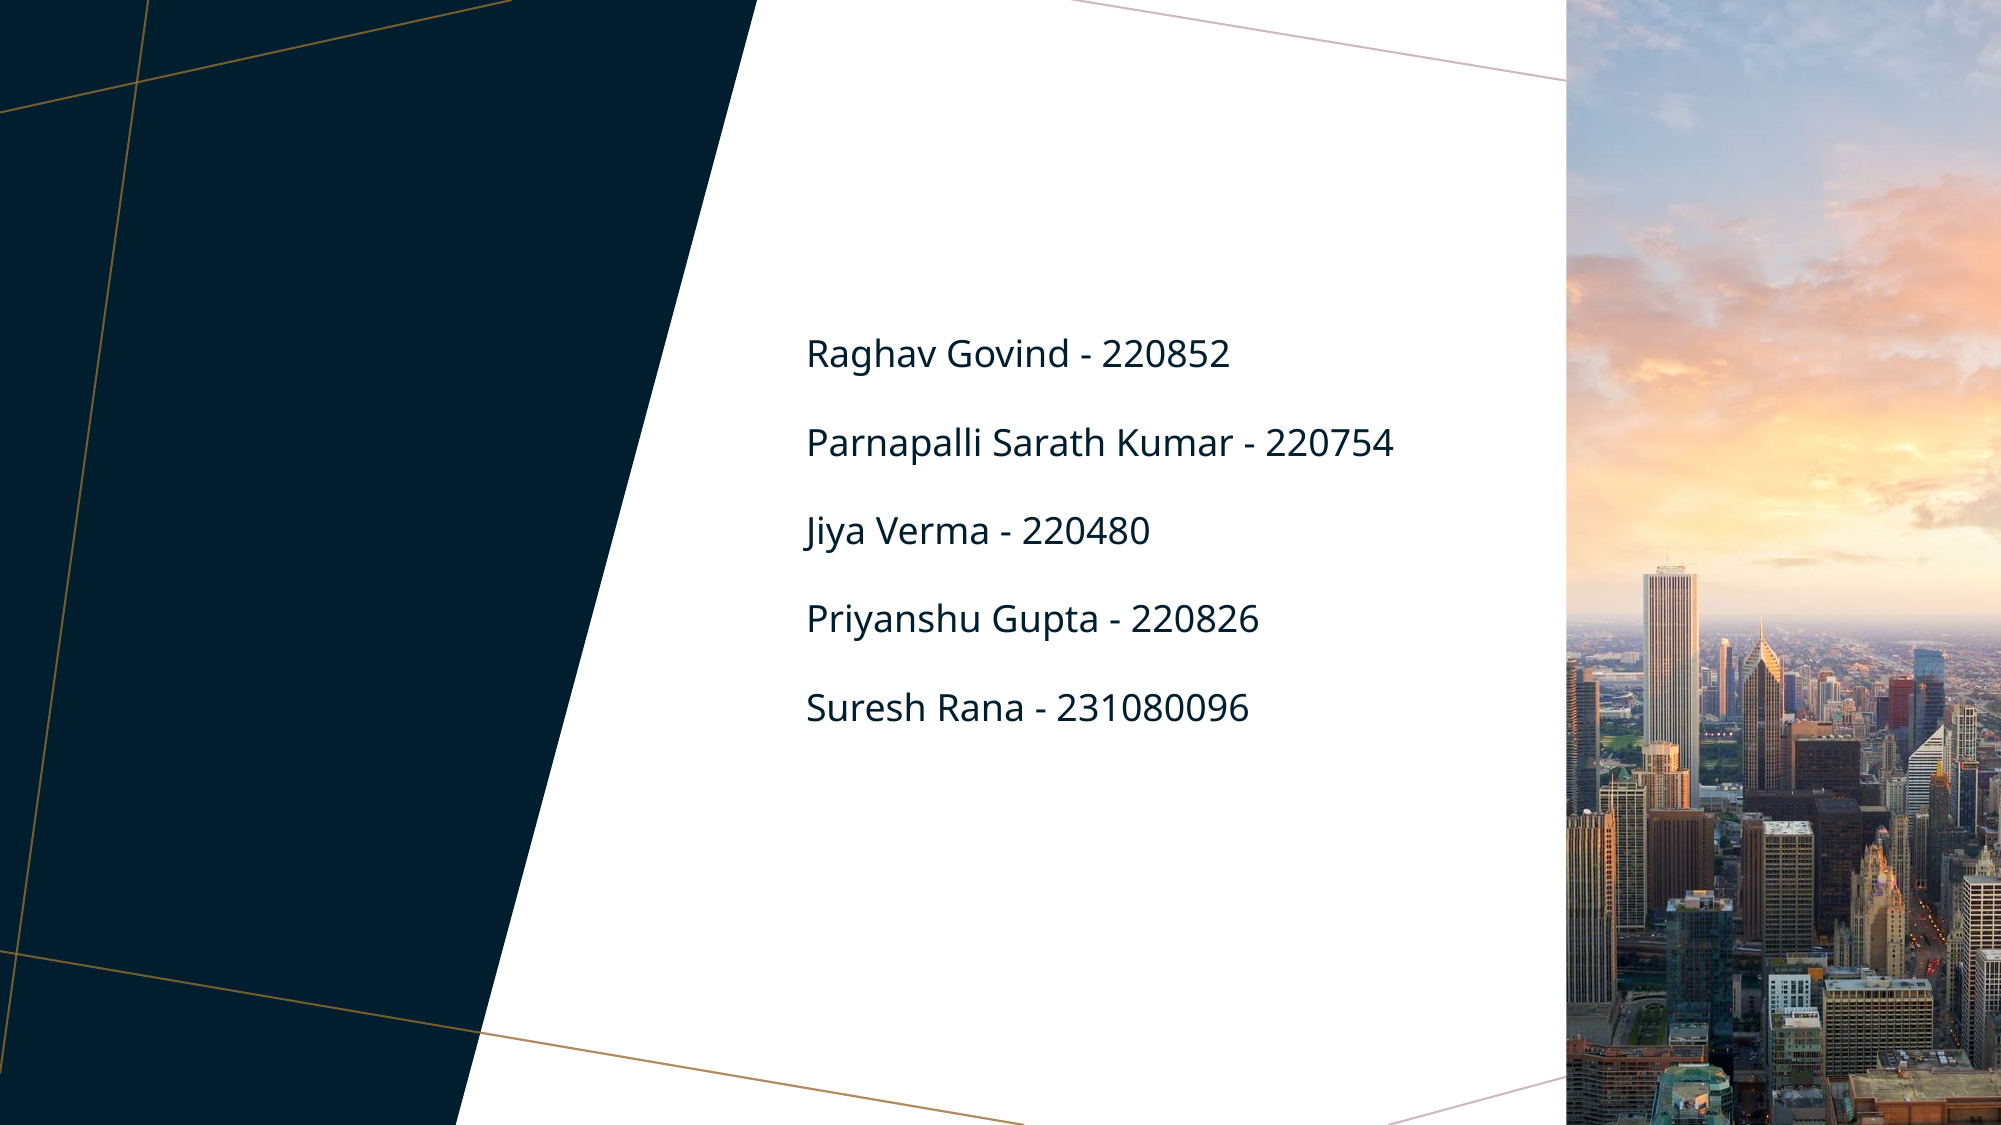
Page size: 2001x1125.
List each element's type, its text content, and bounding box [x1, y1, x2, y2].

picture [1566, 0, 2001, 1125]
title AGENDA [137, 83, 663, 1005]
list Raghav Govind - 220852 Parnapalli Sarath Kumar - 220754 Jiya Verma - 220480 Priyanshu Gupta - 220826 Suresh Rana - 231080096 [791, 286, 1502, 750]
